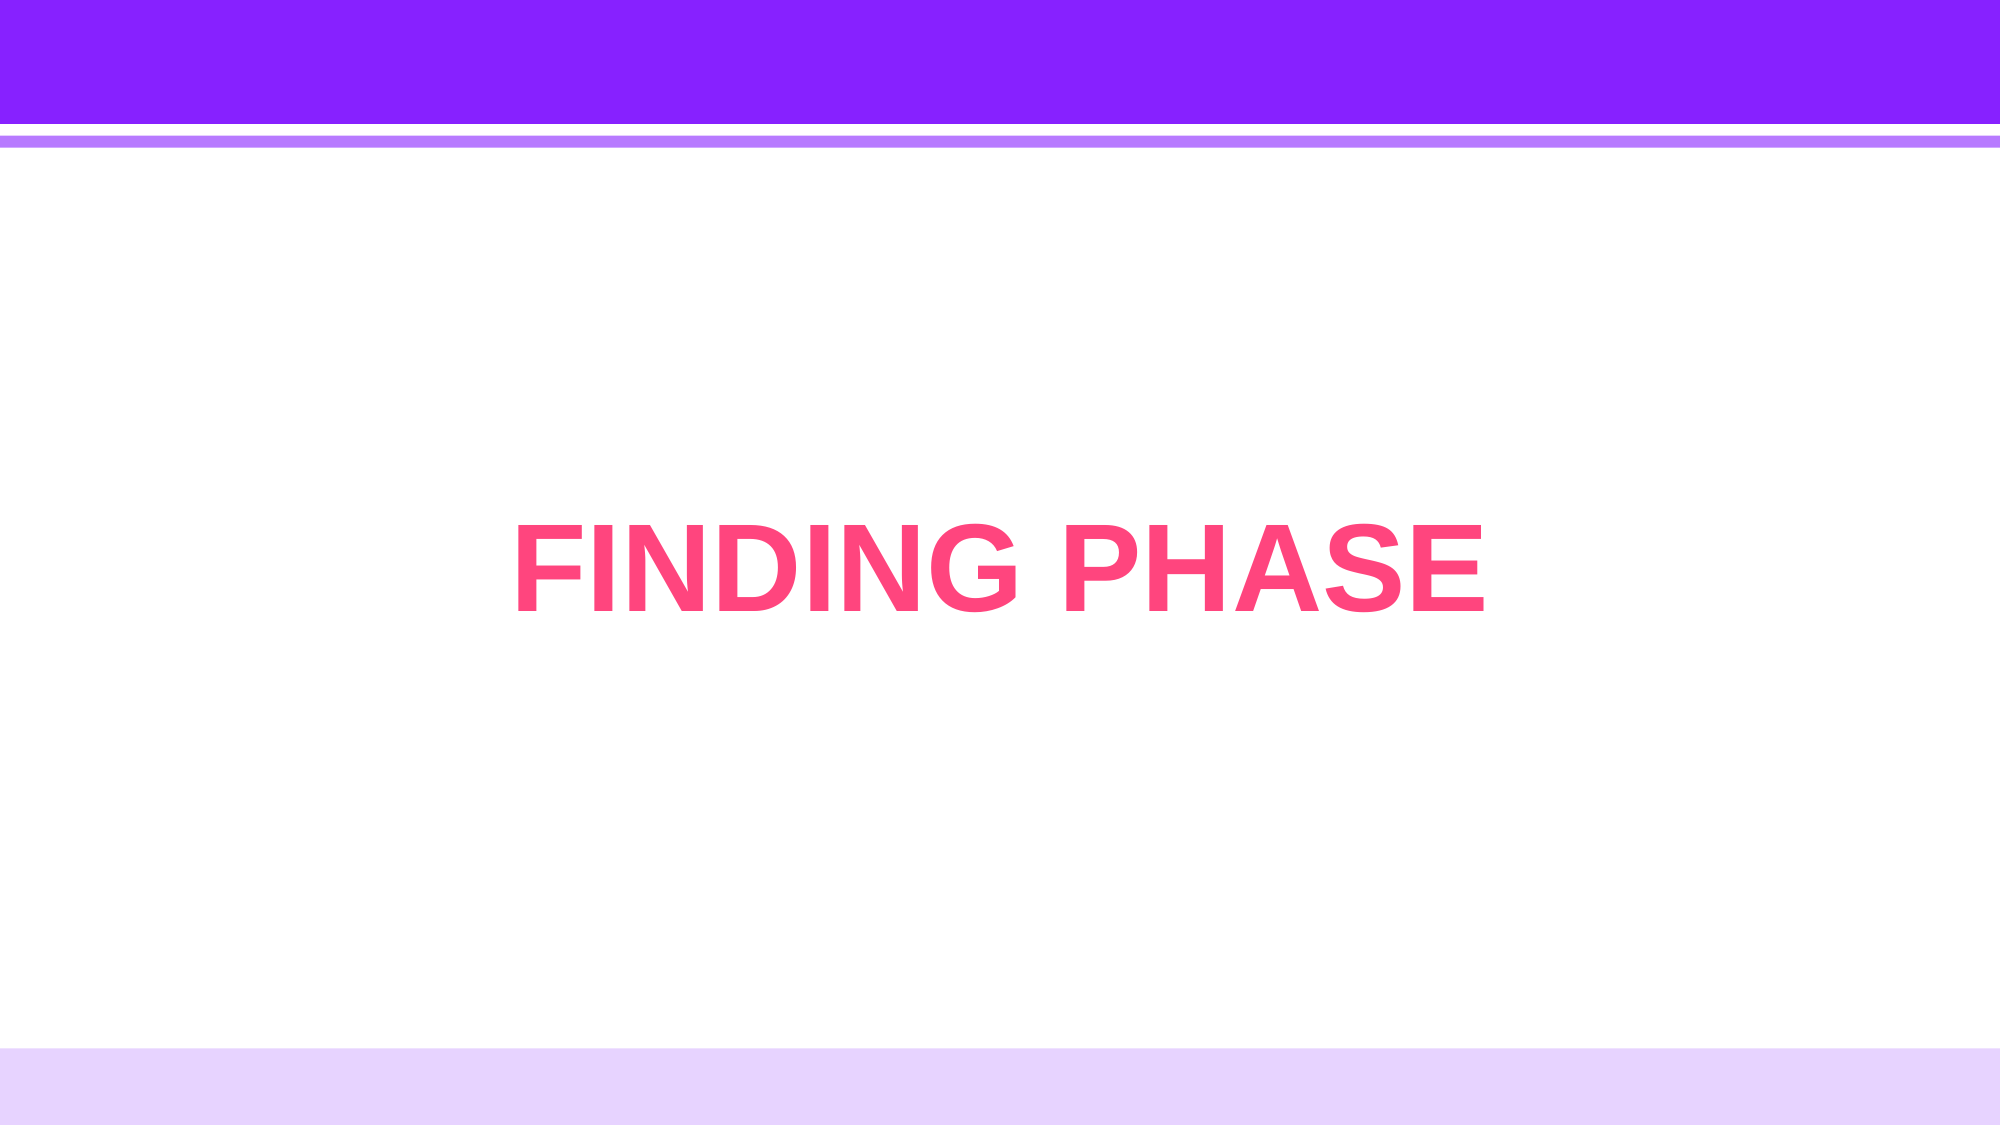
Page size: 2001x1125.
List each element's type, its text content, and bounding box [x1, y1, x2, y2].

text_box FINDING PHASE [401, 479, 1599, 644]
